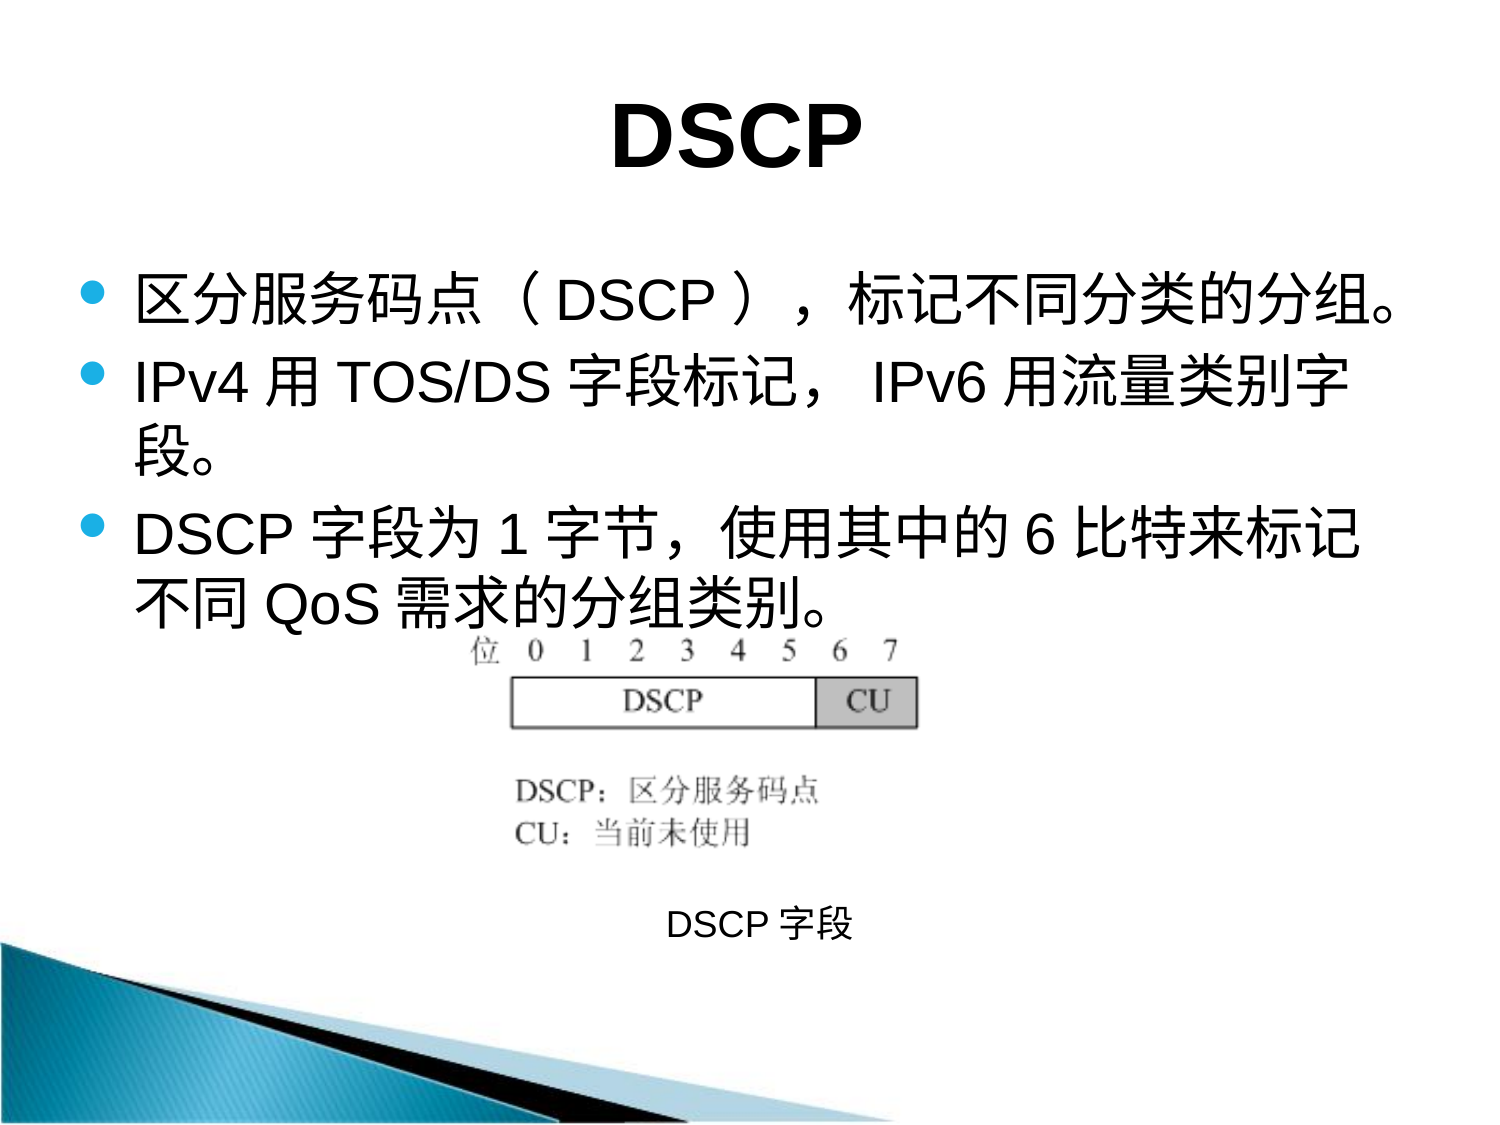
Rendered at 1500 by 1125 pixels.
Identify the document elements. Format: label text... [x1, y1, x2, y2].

picture [0, 823, 914, 1125]
list 区分服务码点（DSCP），标记不同分类的分组。 IPv4用TOS/DS字段标记，IPv6用流量类别字段。 DSCP字段为1字节，使用其中的6比特来标记不同QoS需求的分组类别。 [62, 254, 1413, 478]
title DSCP [62, 37, 1413, 226]
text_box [454, 620, 1140, 954]
list 区分服务码点（DSCP），标记不同分类的分组。 IPv4用TOS/DS字段标记，IPv6用流量类别字段。 DSCP字段为1字节，使用其中的6比特来标记不同QoS需求的分组类别。 [62, 479, 1413, 998]
